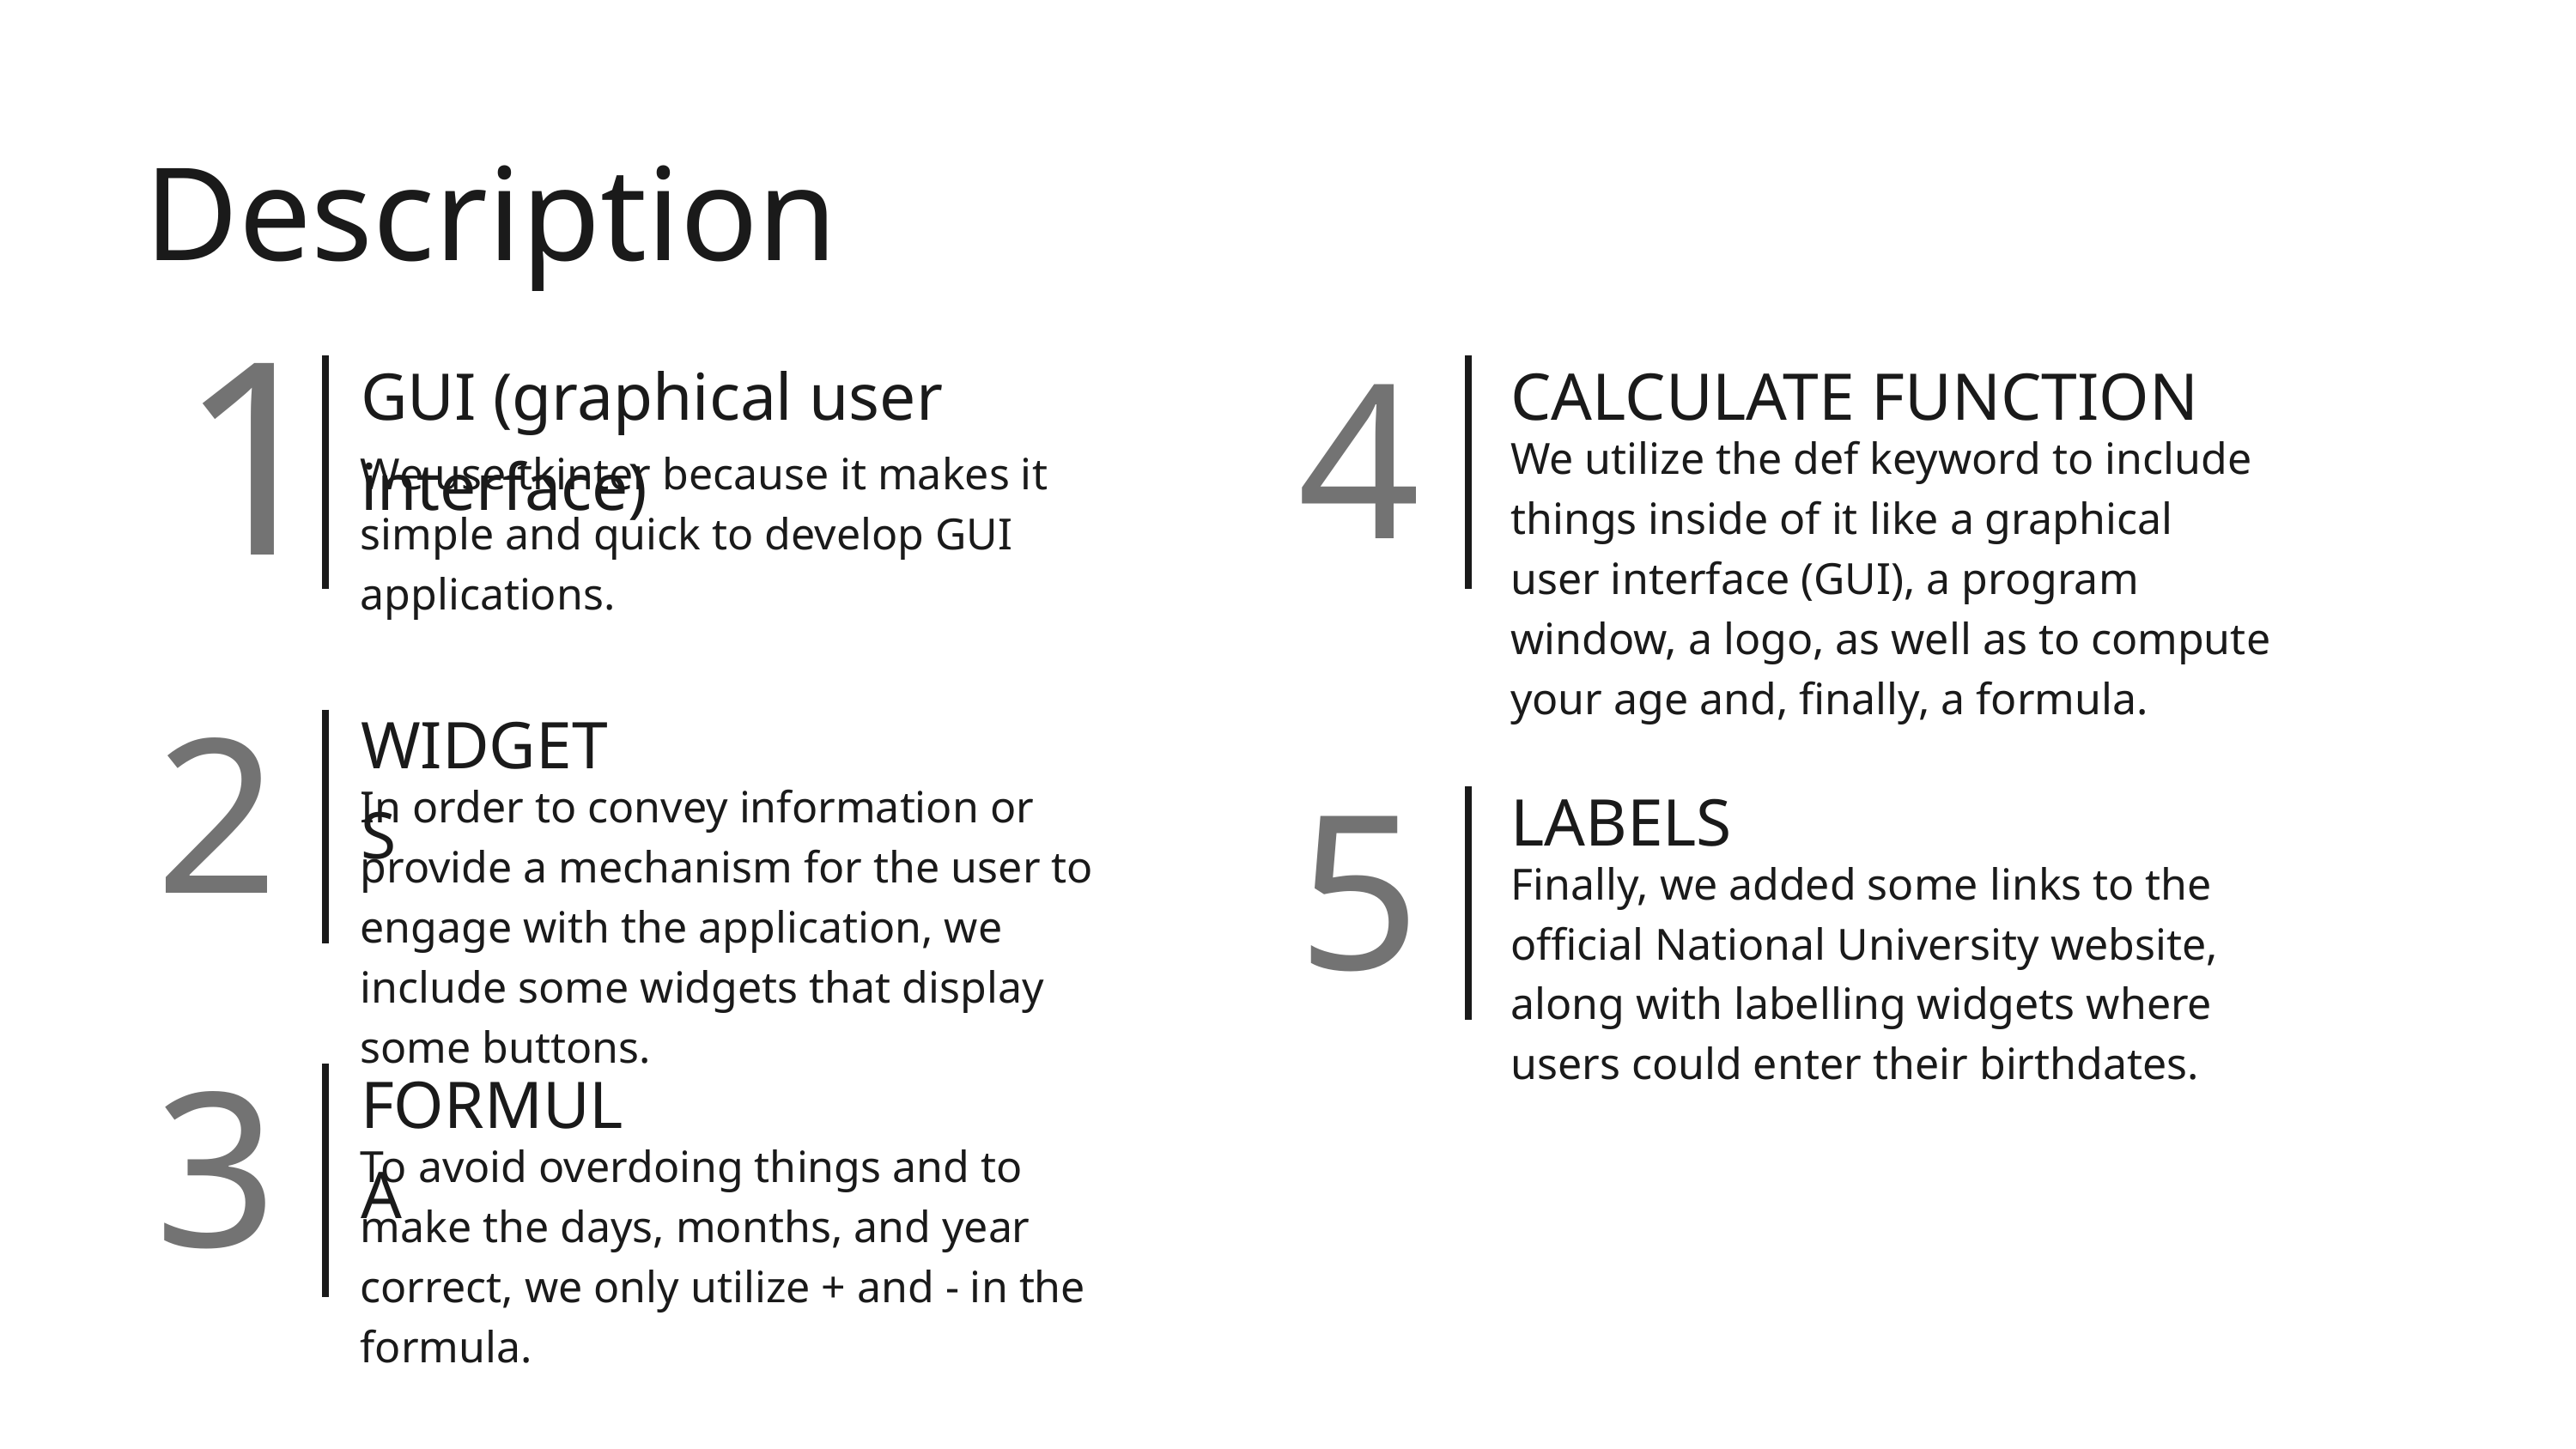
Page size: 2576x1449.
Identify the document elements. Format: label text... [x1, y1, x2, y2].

text_box Finally, we added some links to the official National University website, along with labelling widgets where users could enter their birthdates. [1510, 848, 2271, 1088]
text_box 5 [1288, 776, 1431, 1013]
text_box WIDGETS [360, 691, 620, 771]
text_box 4 [1288, 345, 1431, 582]
text_box CALCULATE FUNCTION [1510, 343, 2216, 422]
text_box FORMULA [360, 1072, 655, 1131]
text_box 3 [144, 1053, 289, 1290]
text_box We use tkinter because it makes it simple and quick to develop GUI applications. [360, 438, 1121, 619]
text_box In order to convey information or provide a mechanism for the user to engage with the application, we include some widgets that display some buttons. [360, 771, 1121, 1072]
text_box To avoid overdoing things and to make the days, months, and year correct, we only utilize + and - in the formula. [360, 1131, 1121, 1372]
text_box We utilize the def keyword to include things inside of it like a graphical user interface (GUI), a program window, a logo, as well as to compute your age and, finally, a formula. [1510, 422, 2271, 724]
text_box LABELS [1510, 768, 1793, 848]
text_box GUI (graphical user interface) [360, 343, 1189, 524]
text_box 1 [179, 313, 322, 609]
text_box 2 [145, 700, 289, 937]
text_box Description [144, 144, 920, 287]
